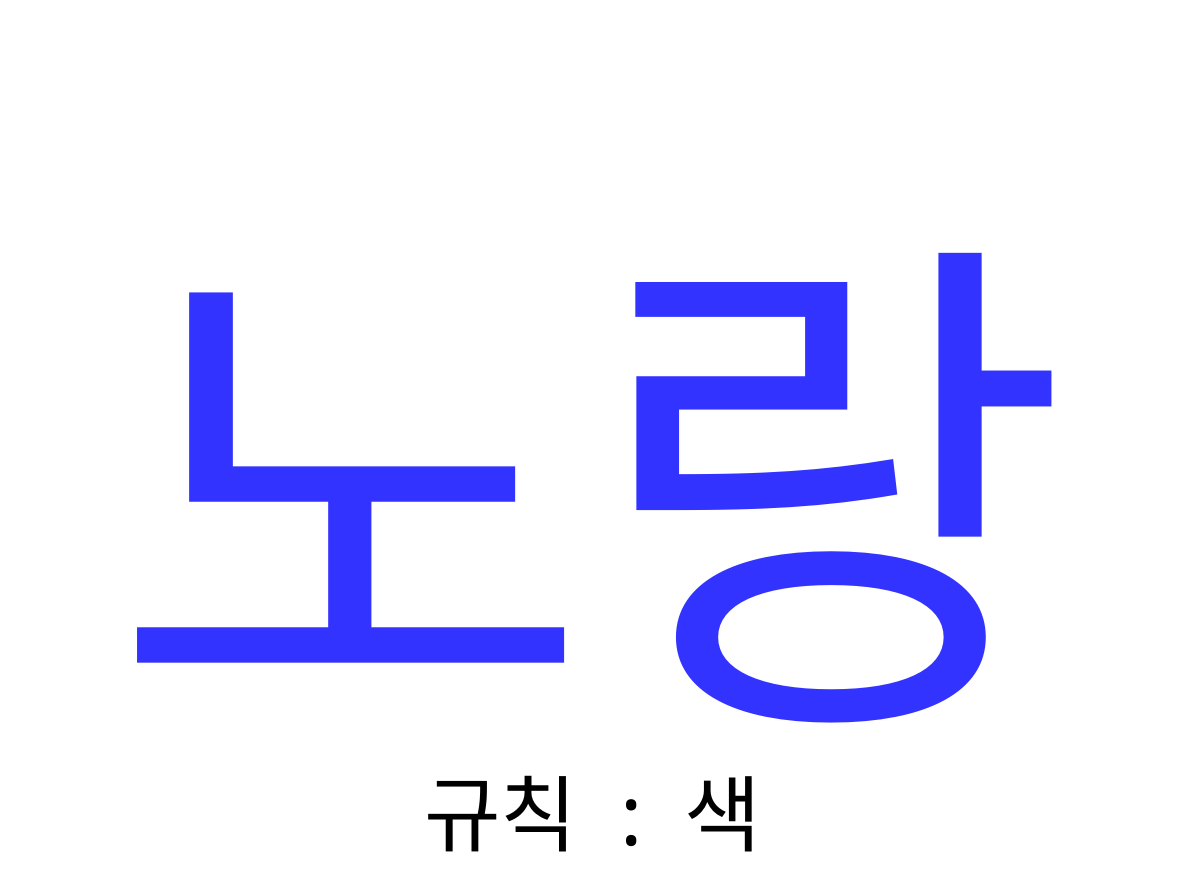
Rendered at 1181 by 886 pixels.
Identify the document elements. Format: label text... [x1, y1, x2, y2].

text_box 노랑 [0, 155, 1181, 796]
text_box 규칙 : 색 [350, 754, 835, 870]
